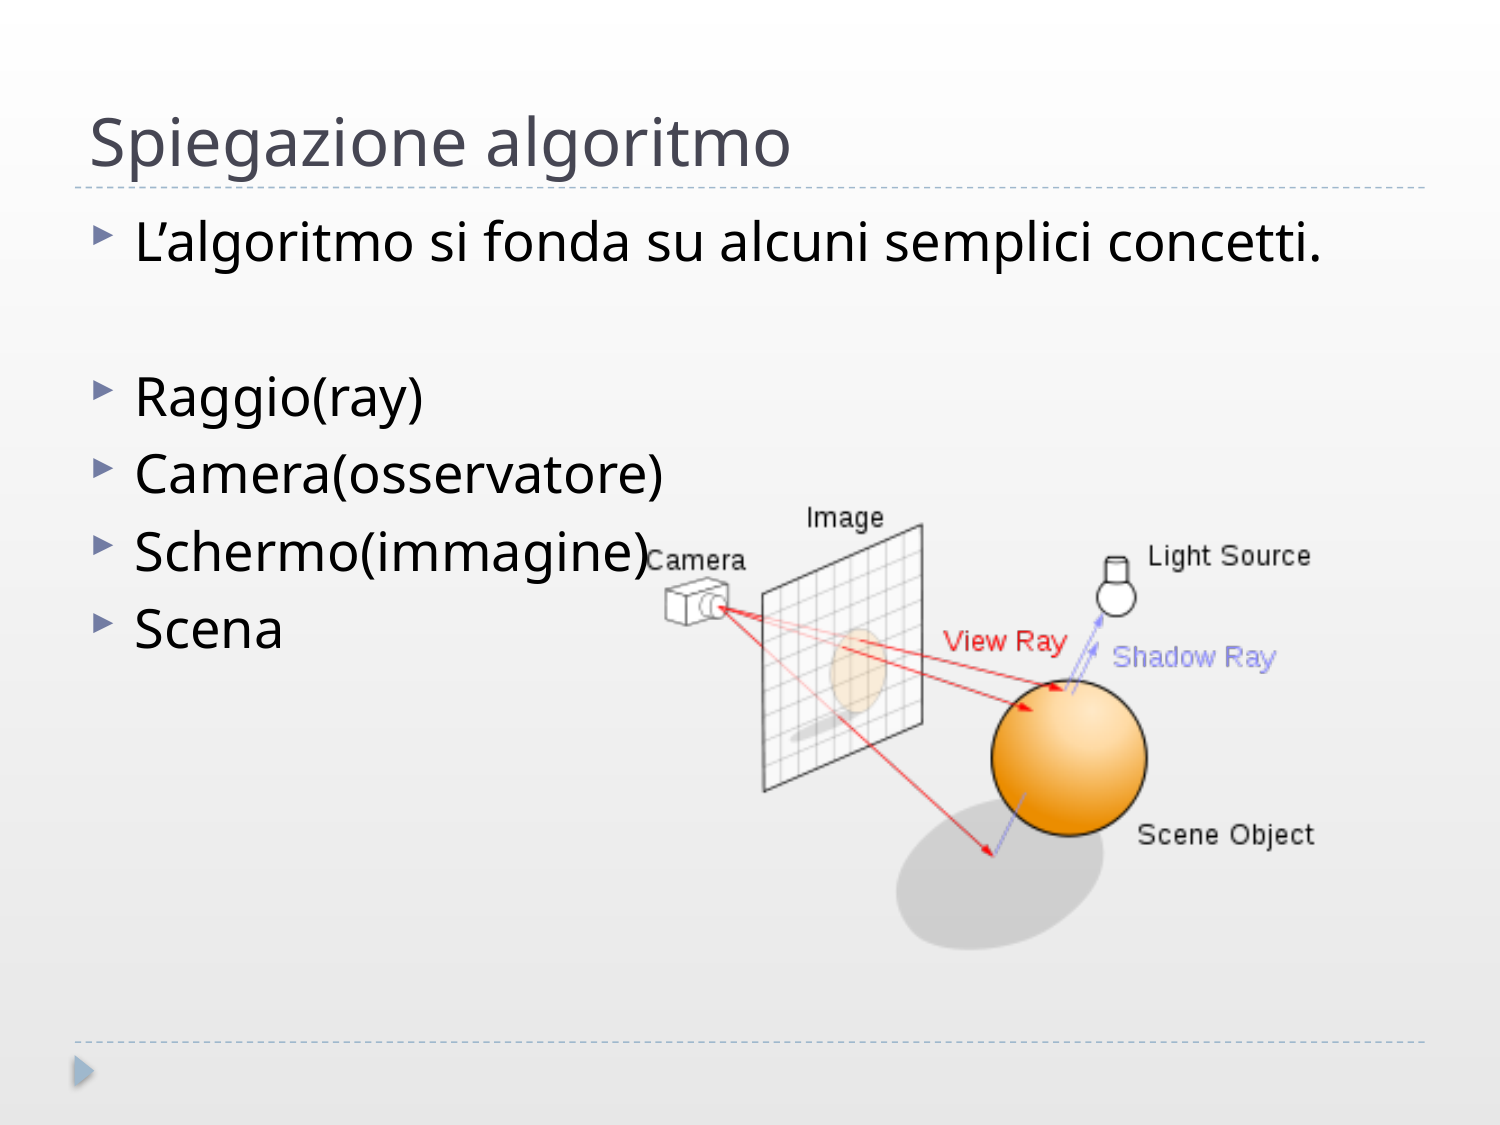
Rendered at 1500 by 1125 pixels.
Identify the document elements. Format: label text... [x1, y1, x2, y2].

list L’algoritmo si fonda su alcuni semplici concetti. Raggio(ray) Camera(osservatore) Schermo(immagine) Scena [75, 200, 1425, 1010]
title Spiegazione algoritmo [75, 24, 1425, 188]
picture [643, 503, 1318, 953]
